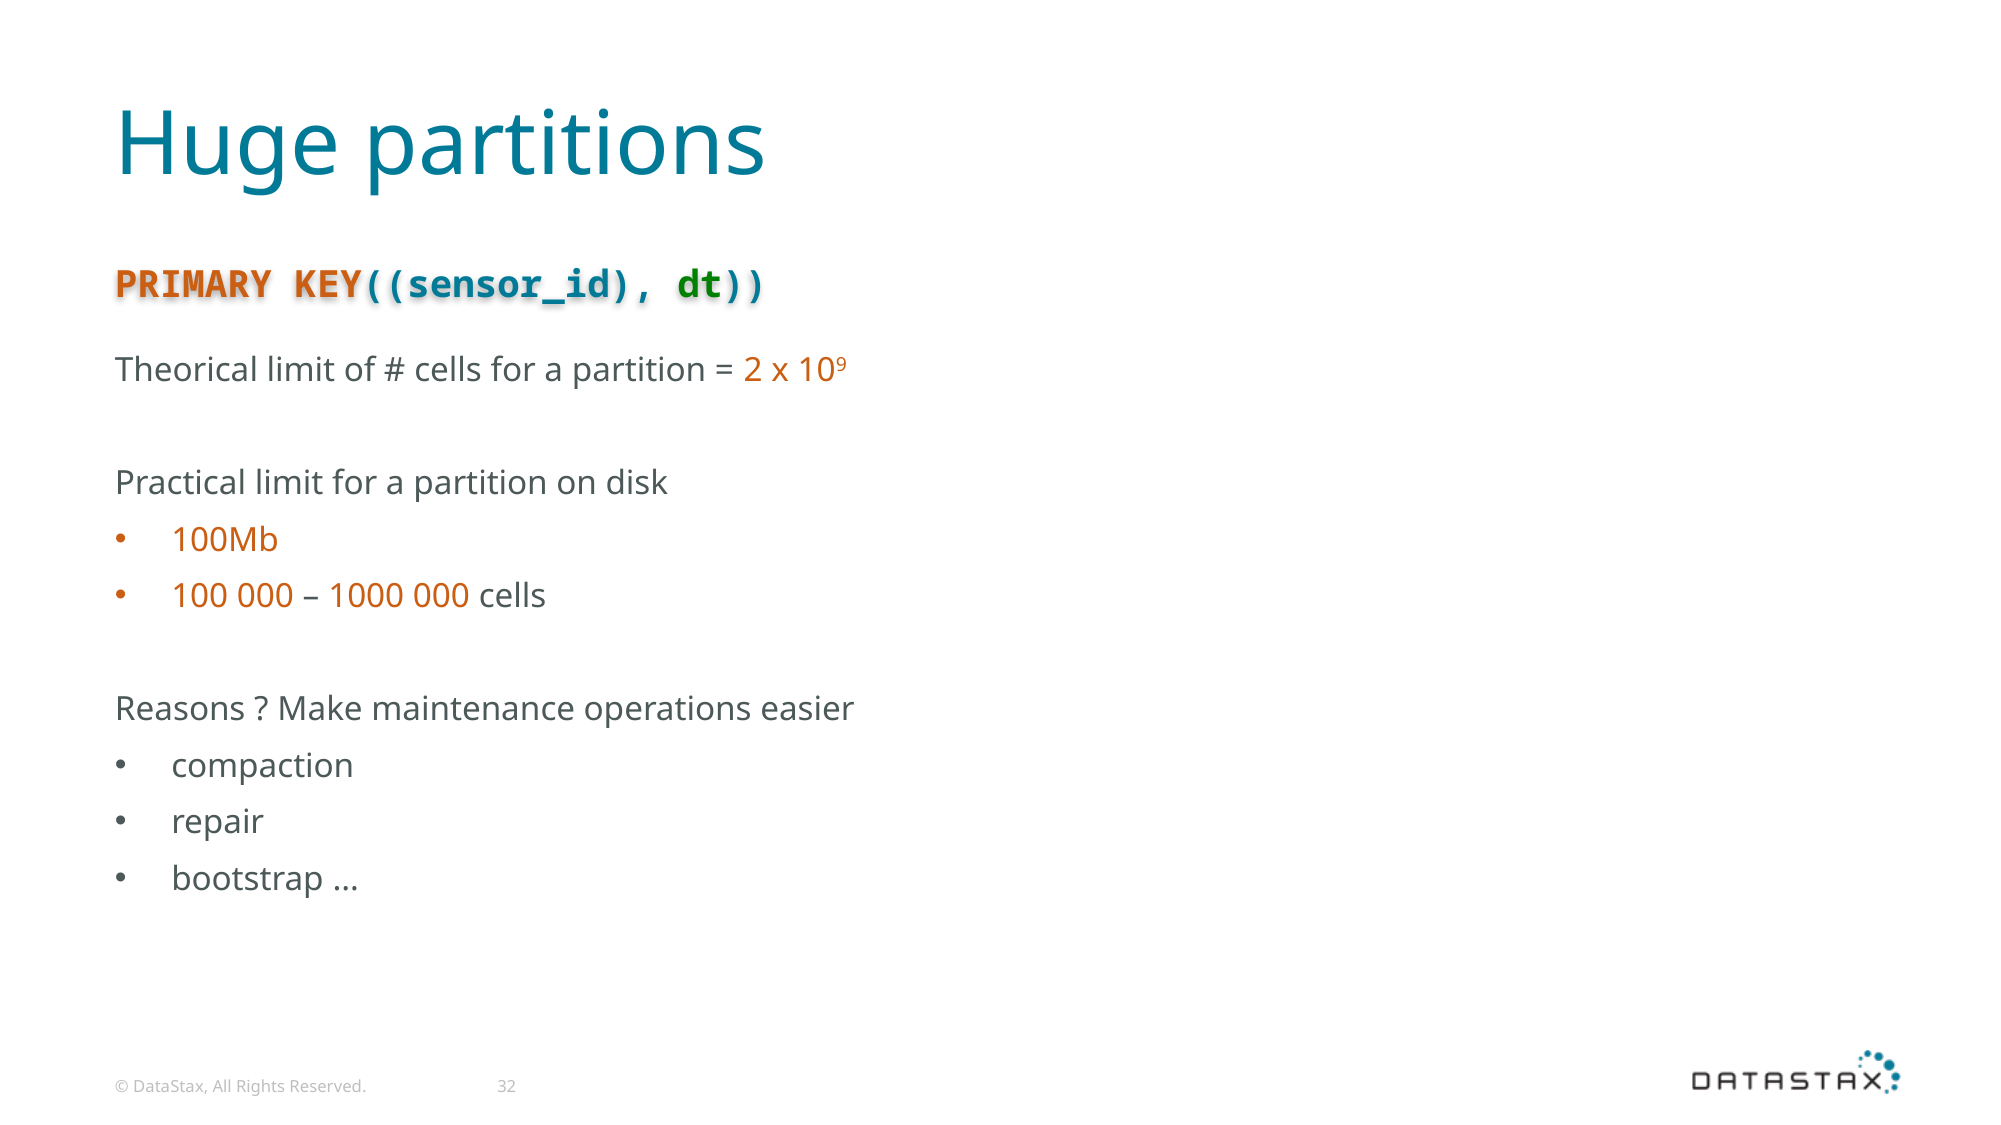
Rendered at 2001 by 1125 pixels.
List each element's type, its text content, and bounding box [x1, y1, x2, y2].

picture [1692, 1050, 1901, 1094]
text_box PRIMARY KEY((sensor_id), dt)) [99, 232, 1413, 333]
list Theorical limit of # cells for a partition = 2 x 109 Practical limit for a partition on disk 100Mb 100 000 – 1000 000 cells Reasons ? Make maintenance operations easier compaction repair bootstrap … [99, 340, 1450, 1041]
title Huge partitions [99, 45, 1900, 233]
slide_number 32 [462, 1057, 552, 1118]
footer © DataStax, All Rights Reserved. [99, 1057, 449, 1118]
